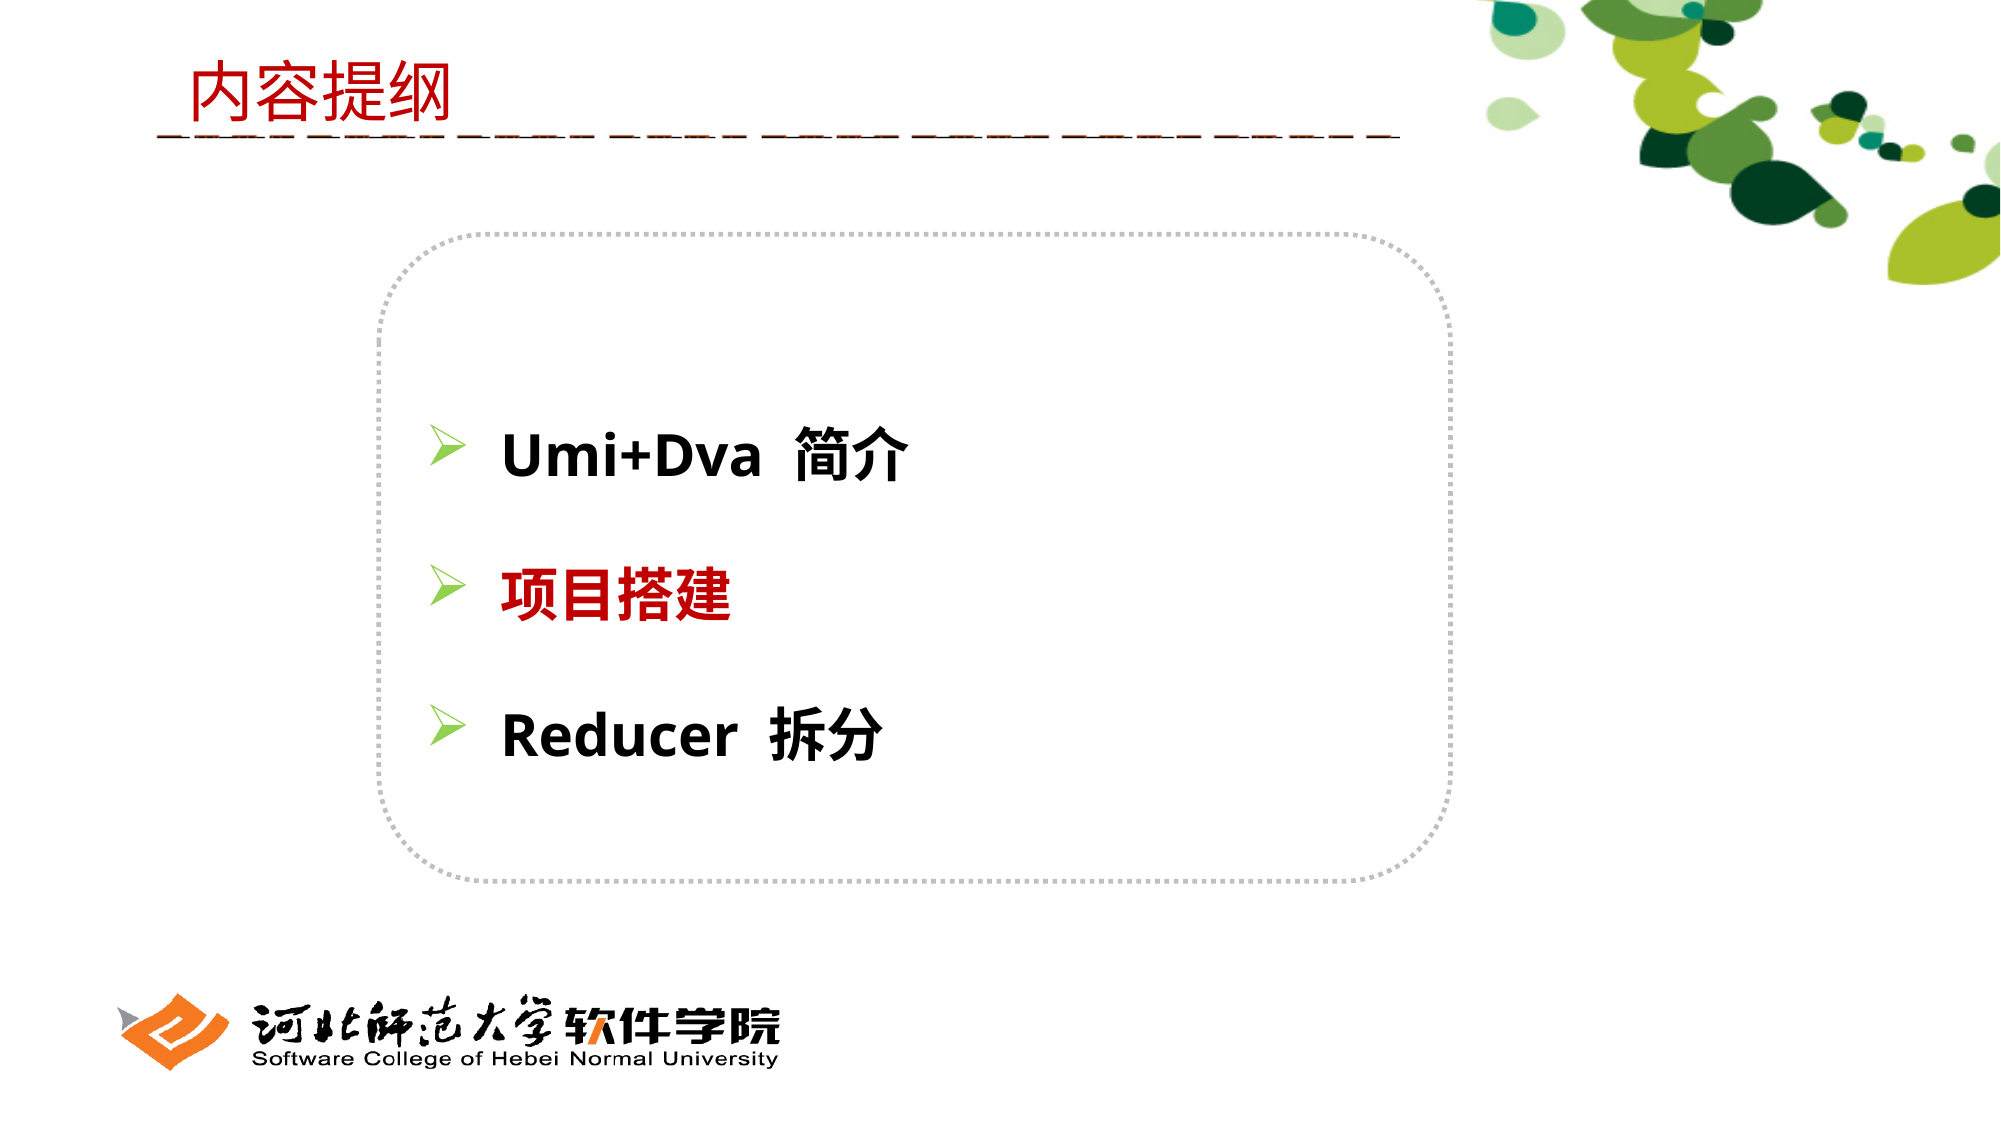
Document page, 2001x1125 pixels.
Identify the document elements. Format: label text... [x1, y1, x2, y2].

picture [0, 0, 2001, 1125]
text_box 内容提纲 [172, 42, 696, 138]
text_box Umi+Dva 简介 项目搭建 Reducer 拆分 [378, 234, 1451, 882]
